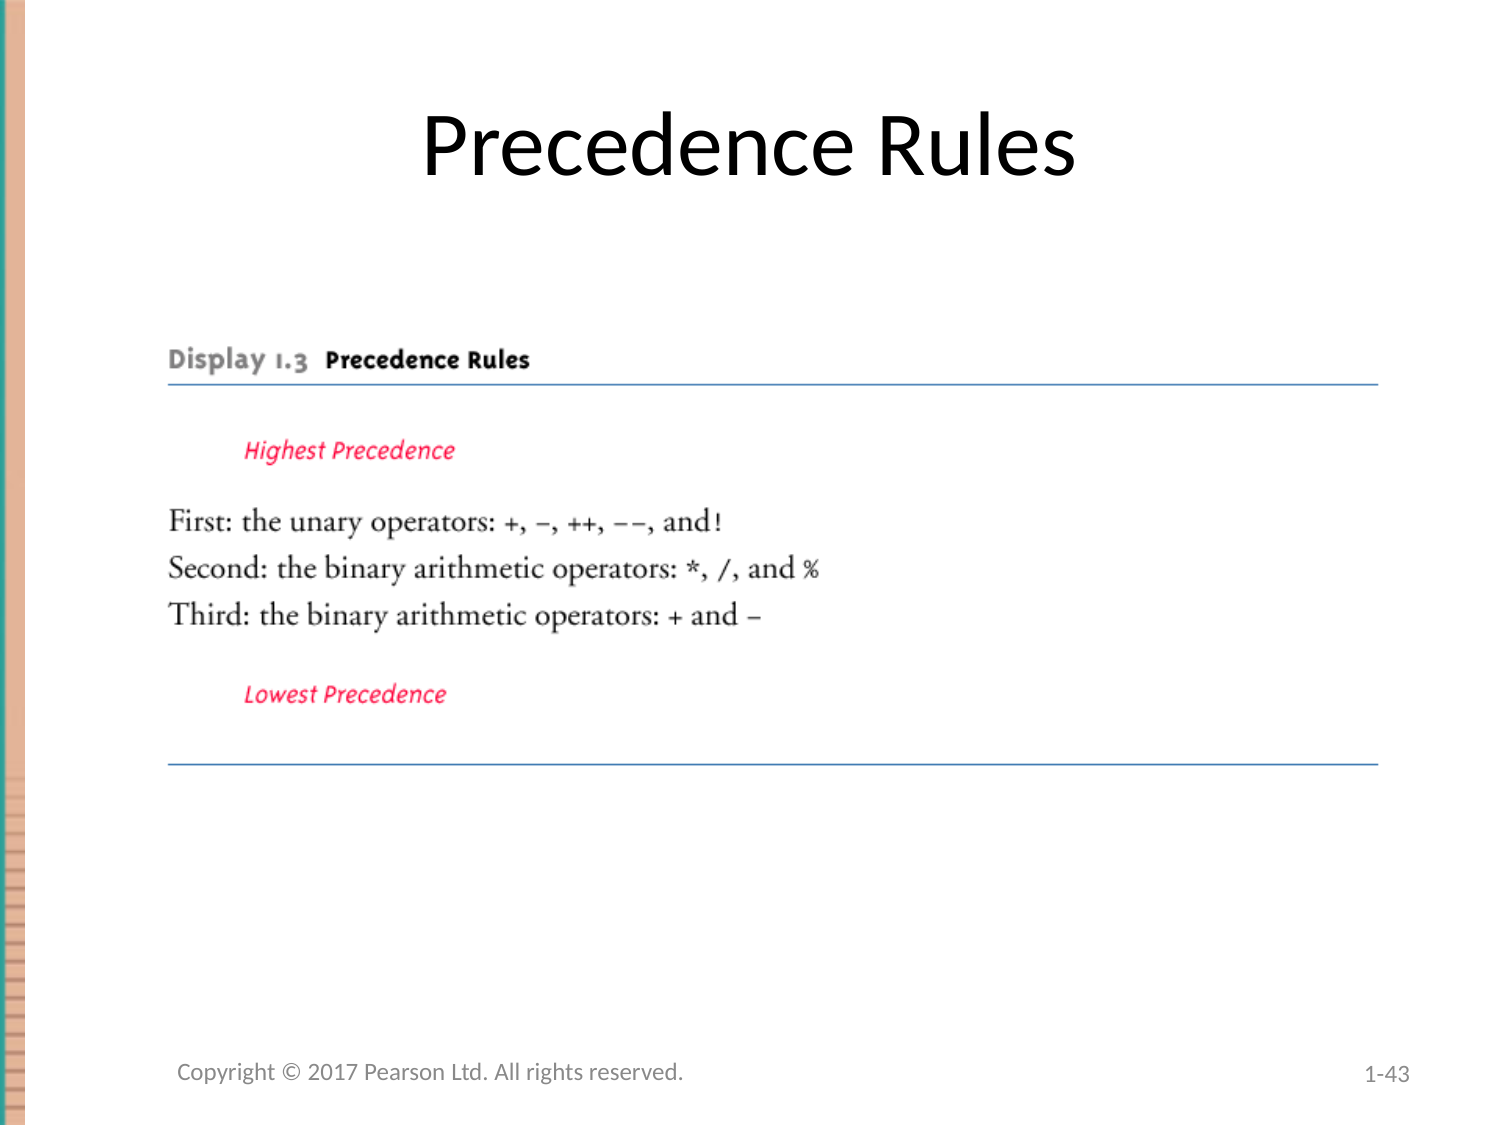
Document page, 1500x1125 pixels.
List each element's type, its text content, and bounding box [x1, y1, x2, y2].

picture [0, 0, 25, 1125]
footer Copyright © 2017 Pearson Ltd. All rights reserved. [75, 1040, 788, 1100]
slide_number 1-43 [1074, 1042, 1425, 1103]
picture [162, 341, 1391, 776]
title Precedence Rules [75, 45, 1425, 233]
